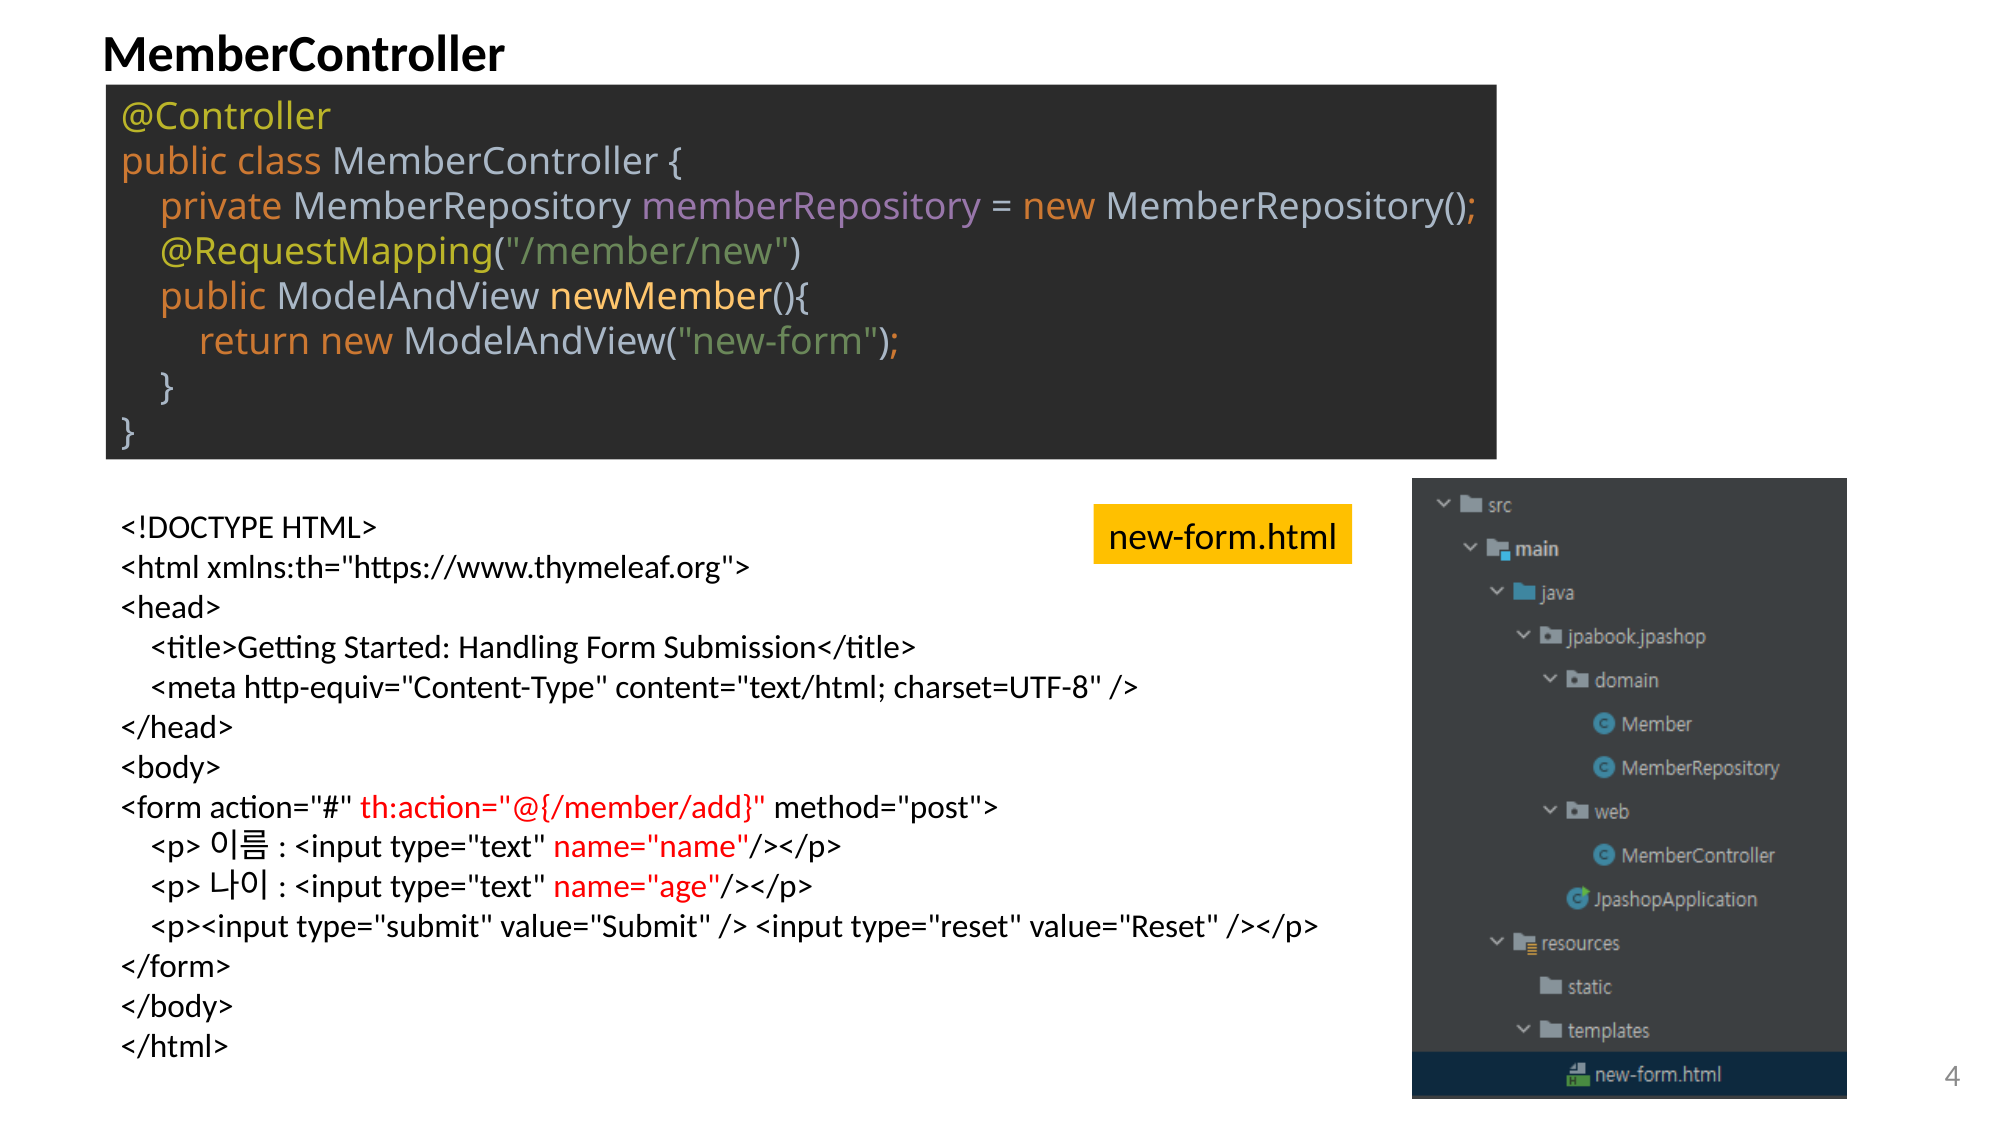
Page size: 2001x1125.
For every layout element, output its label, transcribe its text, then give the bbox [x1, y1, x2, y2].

text_box <!DOCTYPE HTML> <html xmlns:th="https://www.thymeleaf.org"> <head> <title>Getting Started: Handling Form Submission</title> <meta http-equiv="Content-Type" content="text/html; charset=UTF-8" /> </head> <body> <form action="#" th:action="@{/member/add}" method="post"> <p>이름: <input type="text" name="name"/></p> <p>나이: <input type="text" name="age"/></p> <p><input type="submit" value="Submit" /> <input type="reset" value="Reset" /></p> </form> </body> </html> [105, 497, 1412, 1072]
slide_number 4 [1412, 1042, 1976, 1106]
title MemberController [87, 26, 1812, 83]
picture [1412, 478, 1847, 1099]
text_box @Controller public class MemberController { private MemberRepository memberRepository = new MemberRepository(); @RequestMapping("/member/new") public ModelAndView newMember(){ return new ModelAndView("new-form"); } } [105, 84, 1497, 460]
text_box new-form.html [1093, 503, 1353, 565]
